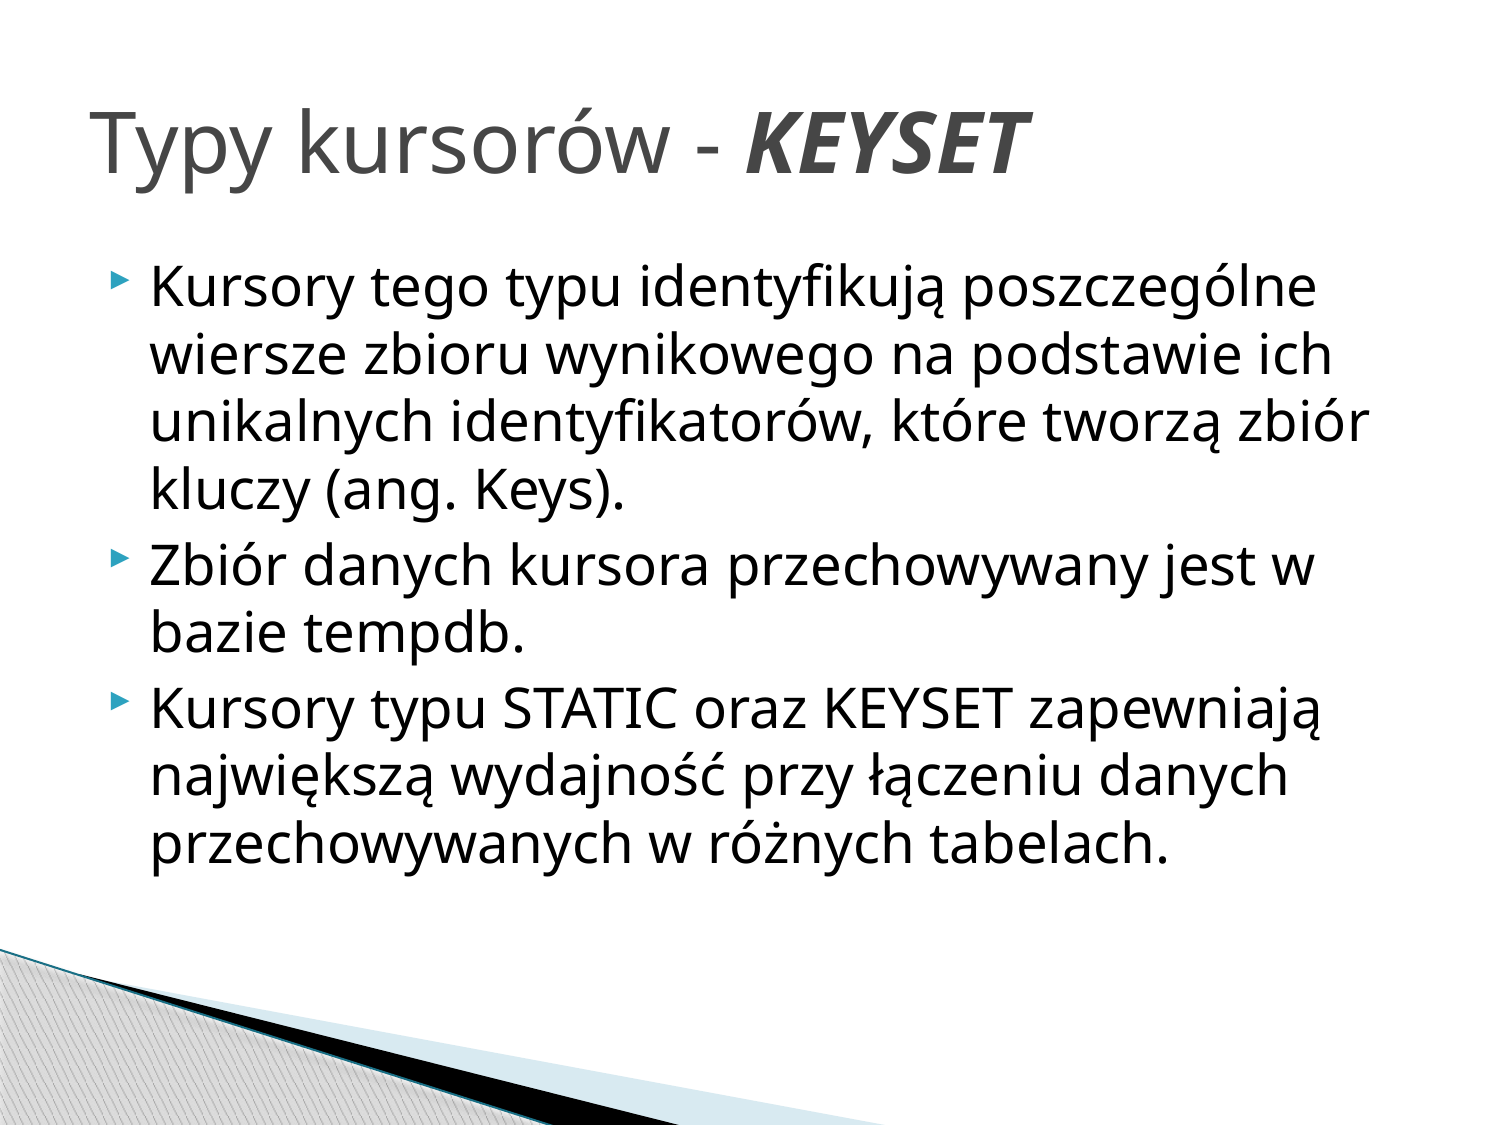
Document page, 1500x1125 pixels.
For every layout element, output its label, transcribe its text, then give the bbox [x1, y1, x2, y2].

title Typy kursorów - KEYSET [75, 45, 1425, 233]
list Kursory tego typu identyfikują poszczególne wiersze zbioru wynikowego na podstawie ich unikalnych identyfikatorów, które tworzą zbiór kluczy (ang. Keys). Zbiór danych kursora przechowywany jest w bazie tempdb. Kursory typu STATIC oraz KEYSET zapewniają największą wydajność przy łączeniu danych przechowywanych w różnych tabelach. [75, 243, 1425, 986]
